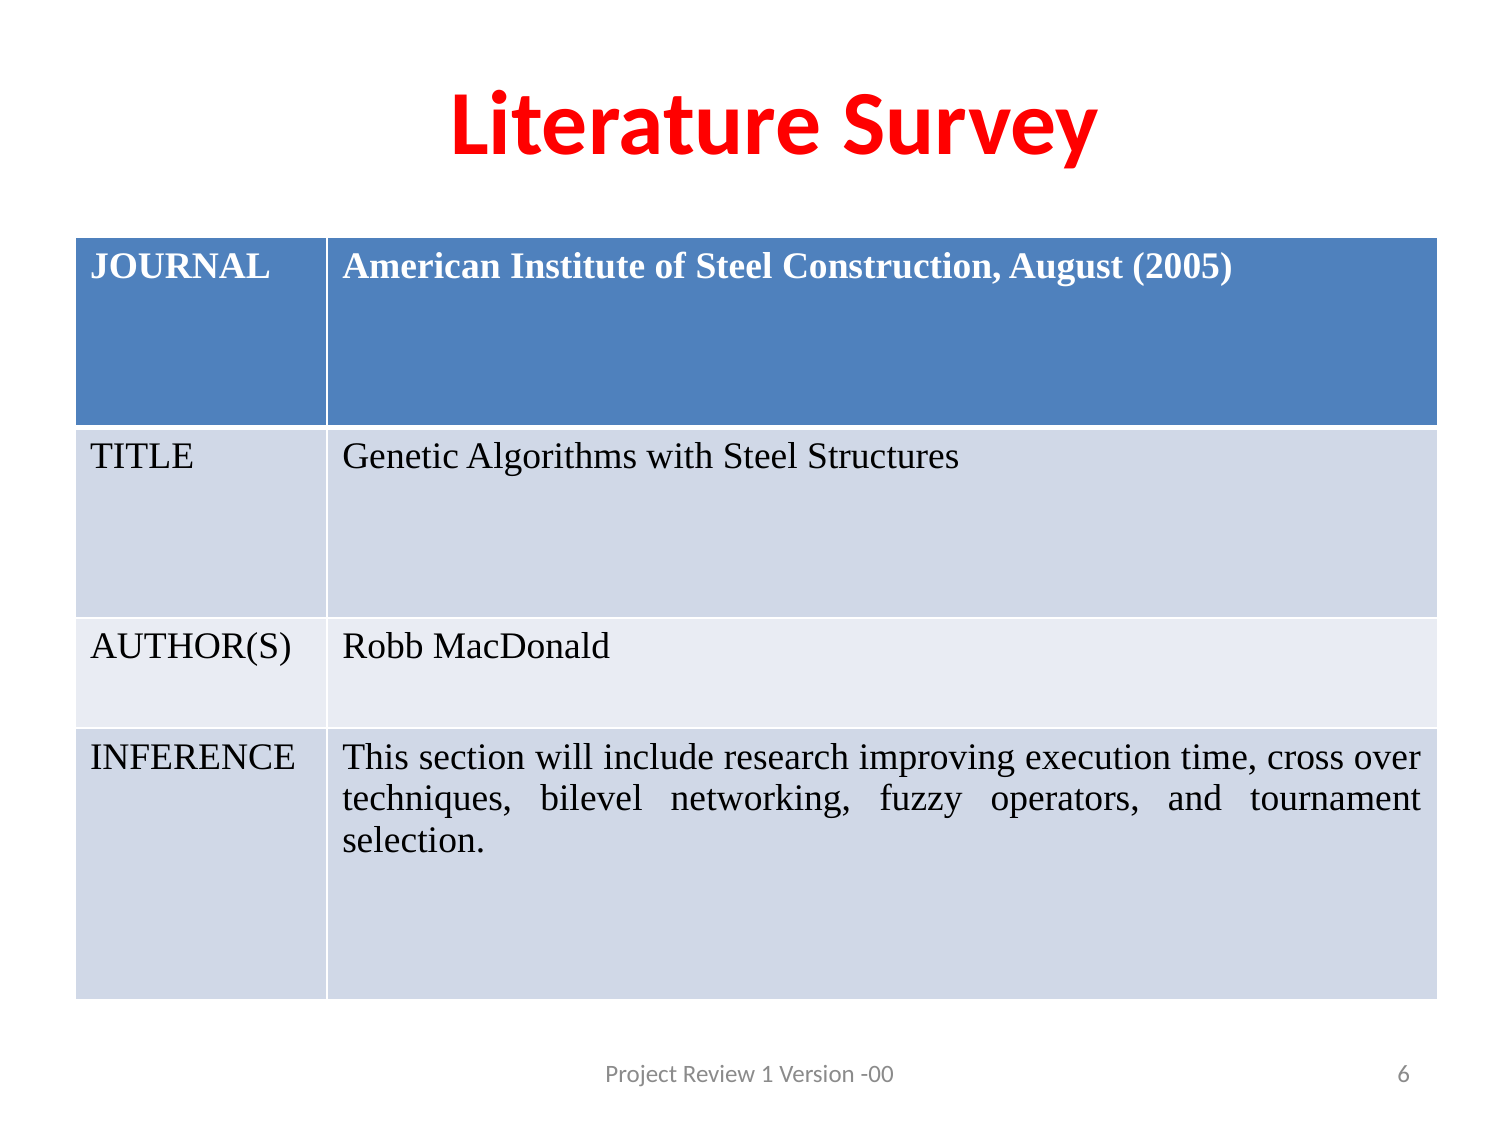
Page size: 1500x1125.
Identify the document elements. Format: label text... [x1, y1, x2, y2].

table_cell TITLE [76, 430, 326, 617]
footer Project Review 1 Version -00 [512, 1042, 988, 1103]
table_cell This section will include research improving execution time, cross over techniques, bilevel networking, fuzzy operators, and tournament selection. [328, 729, 1437, 999]
table_cell AUTHOR(S) [76, 619, 326, 727]
title Literature Survey [99, 37, 1450, 225]
table_cell Genetic Algorithms with Steel Structures [328, 430, 1437, 617]
slide_number 6 [1074, 1042, 1425, 1103]
table_cell Robb MacDonald [328, 619, 1437, 727]
table_header American Institute of Steel Construction, August (2005) [328, 238, 1437, 425]
table_cell INFERENCE [76, 729, 326, 999]
table_header JOURNAL [76, 238, 326, 425]
